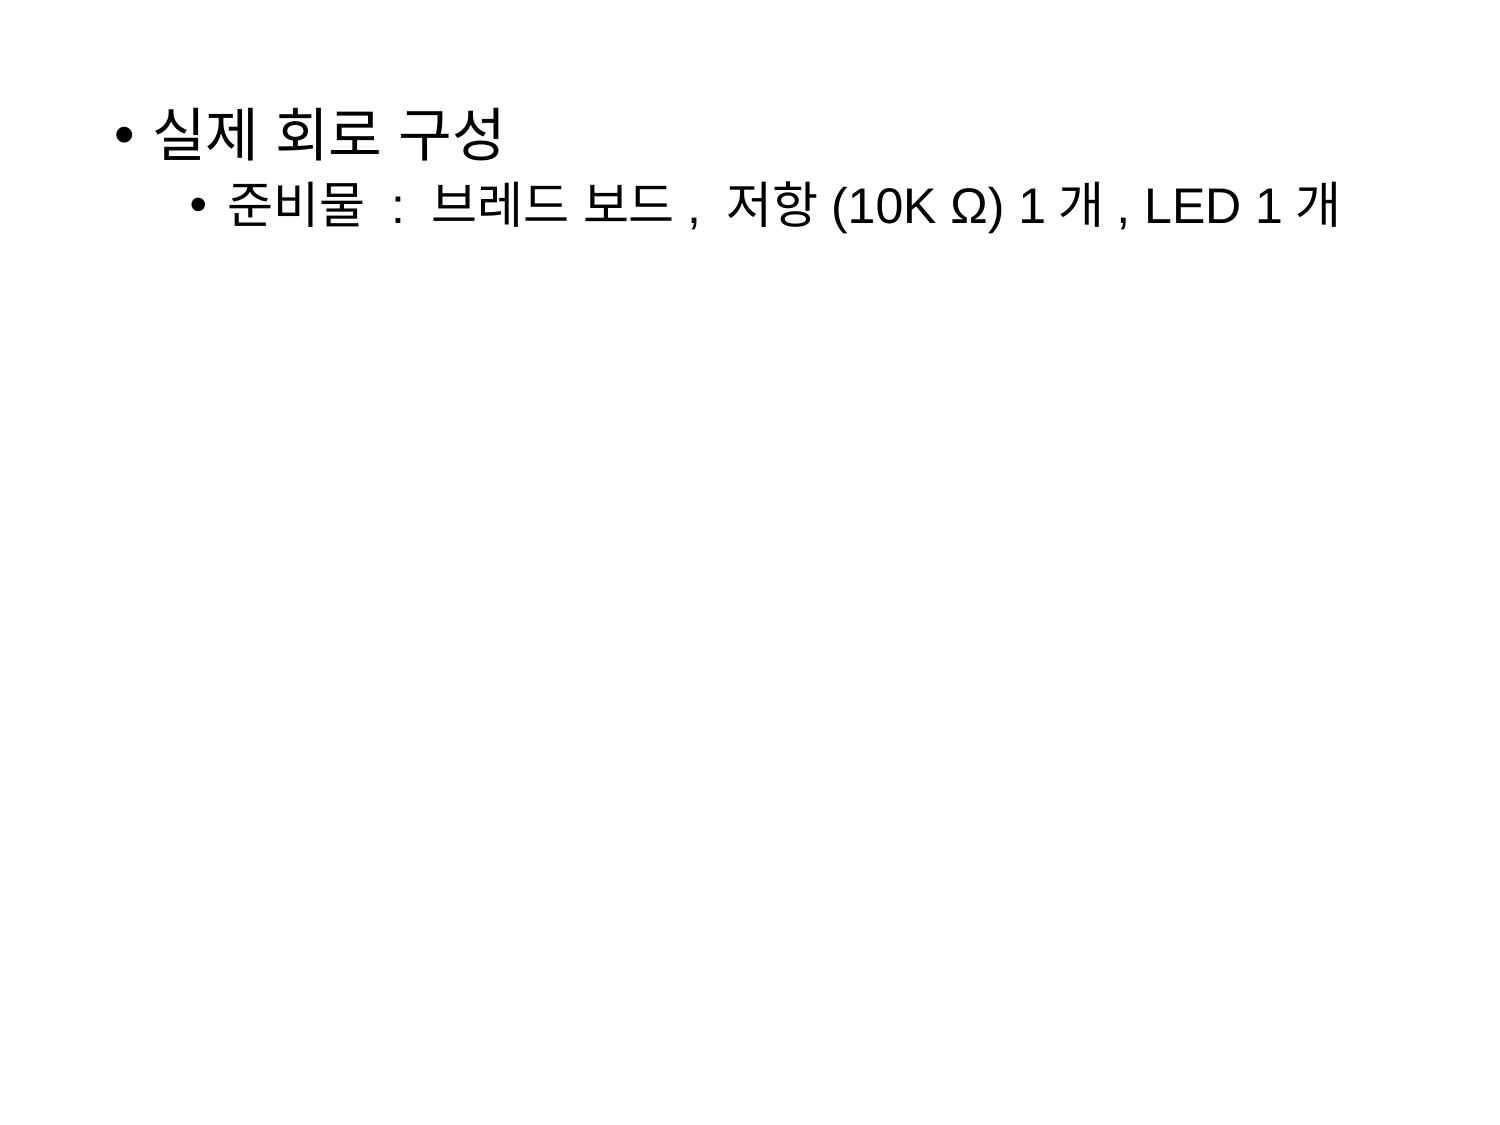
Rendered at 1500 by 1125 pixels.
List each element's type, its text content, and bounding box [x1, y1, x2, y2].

text_box 실제 회로 구성 준비물 : 브레드 보드, 저항(10K Ω) 1개, LED 1개 [99, 99, 1401, 263]
